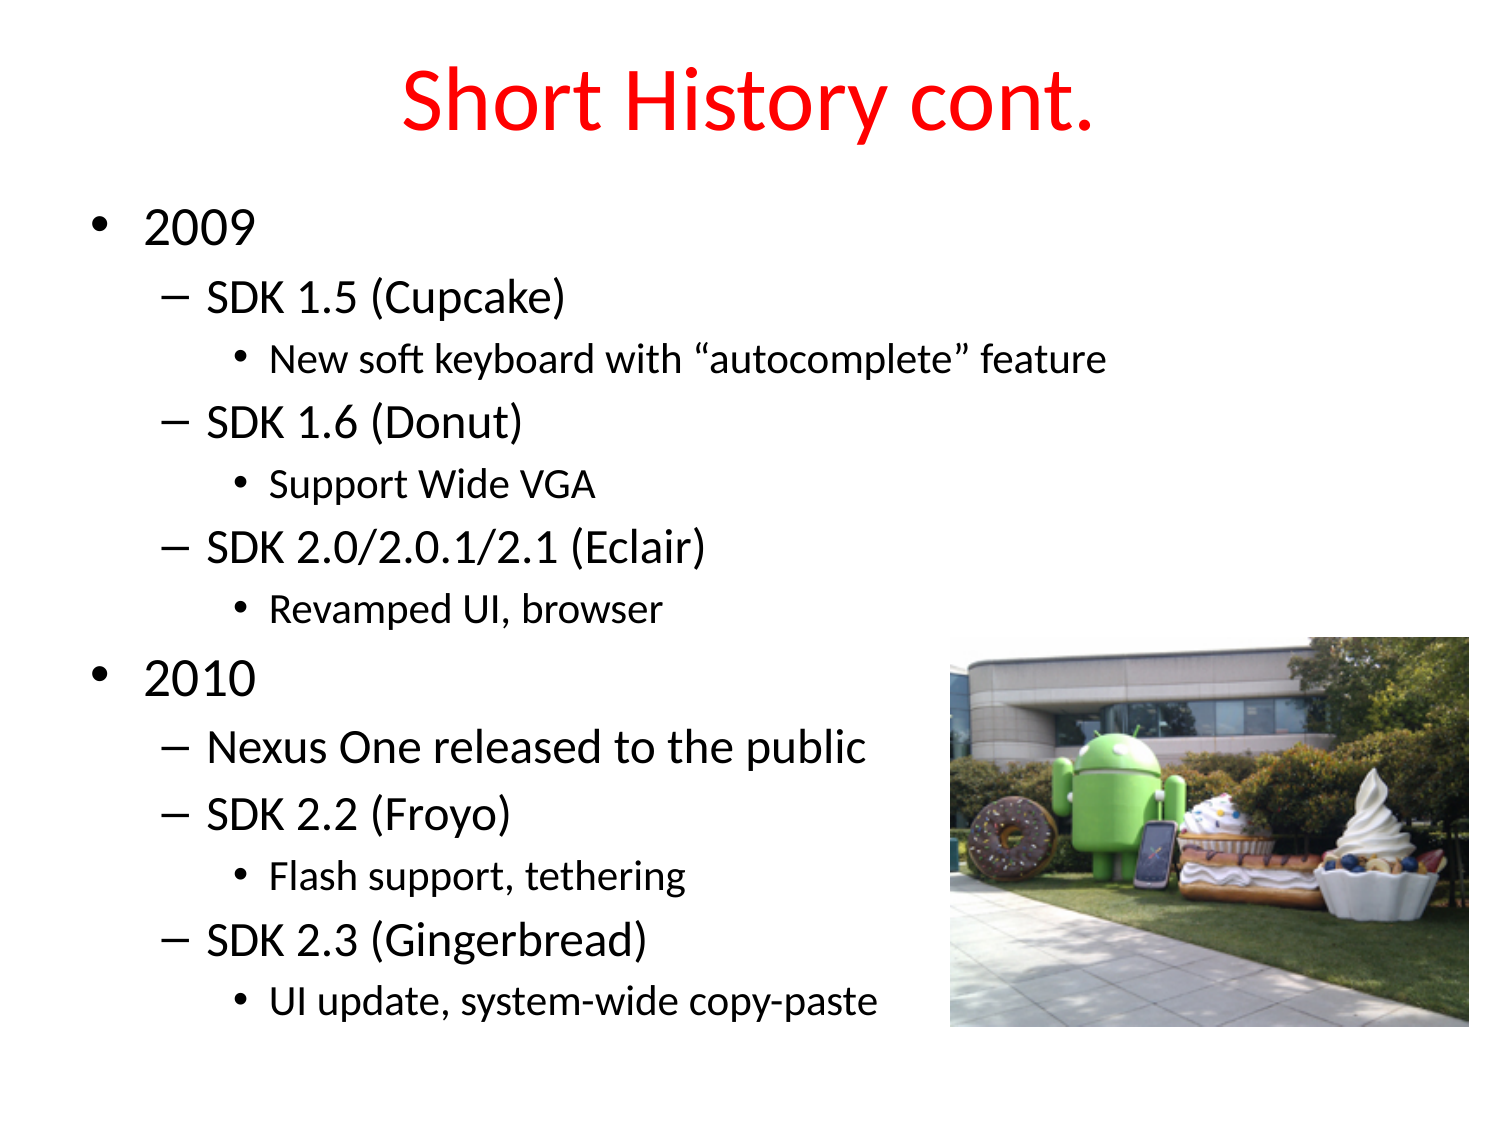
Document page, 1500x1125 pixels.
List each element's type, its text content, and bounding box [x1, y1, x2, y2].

list 2009 SDK 1.5 (Cupcake) New soft keyboard with “autocomplete” feature SDK 1.6 (Donut) Support Wide VGA SDK 2.0/2.0.1/2.1 (Eclair) Revamped UI, browser 2010 Nexus One released to the public SDK 2.2 (Froyo) Flash support, tethering SDK 2.3 (Gingerbread) UI update, system-wide copy-paste [75, 182, 1425, 1038]
picture [949, 637, 1469, 1027]
title Short History cont. [75, 0, 1425, 182]
